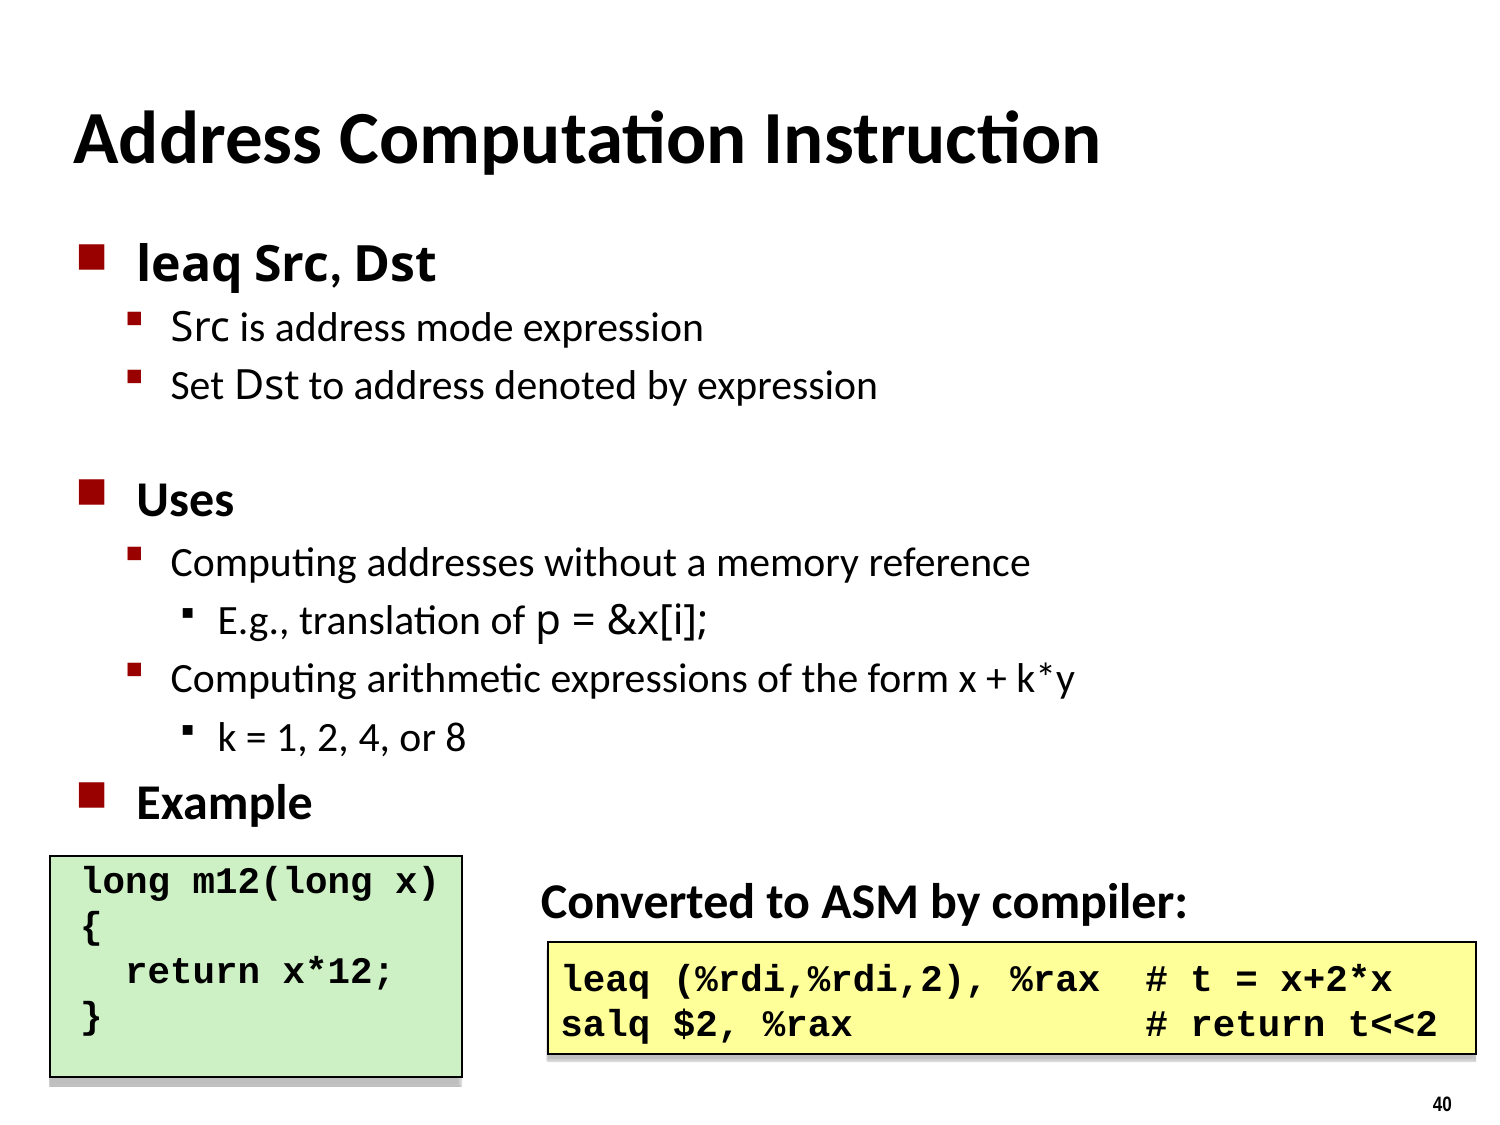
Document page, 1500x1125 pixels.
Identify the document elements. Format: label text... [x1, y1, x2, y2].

text_box long m12(long x) { return x*12; } [50, 856, 463, 1077]
list leaq Src, Dst Src is address mode expression Set Dst to address denoted by expression Uses Computing addresses without a memory reference E.g., translation of p = &x[i]; Computing arithmetic expressions of the form x + k*y k = 1, 2, 4, or 8 Example [64, 223, 1361, 1040]
text_box Converted to ASM by compiler: [540, 868, 1189, 929]
text_box leaq (%rdi,%rdi,2), %rax # t = x+2*x salq $2, %rax # return t<<2 [547, 941, 1477, 1055]
title Address Computation Instruction [58, 71, 1305, 197]
